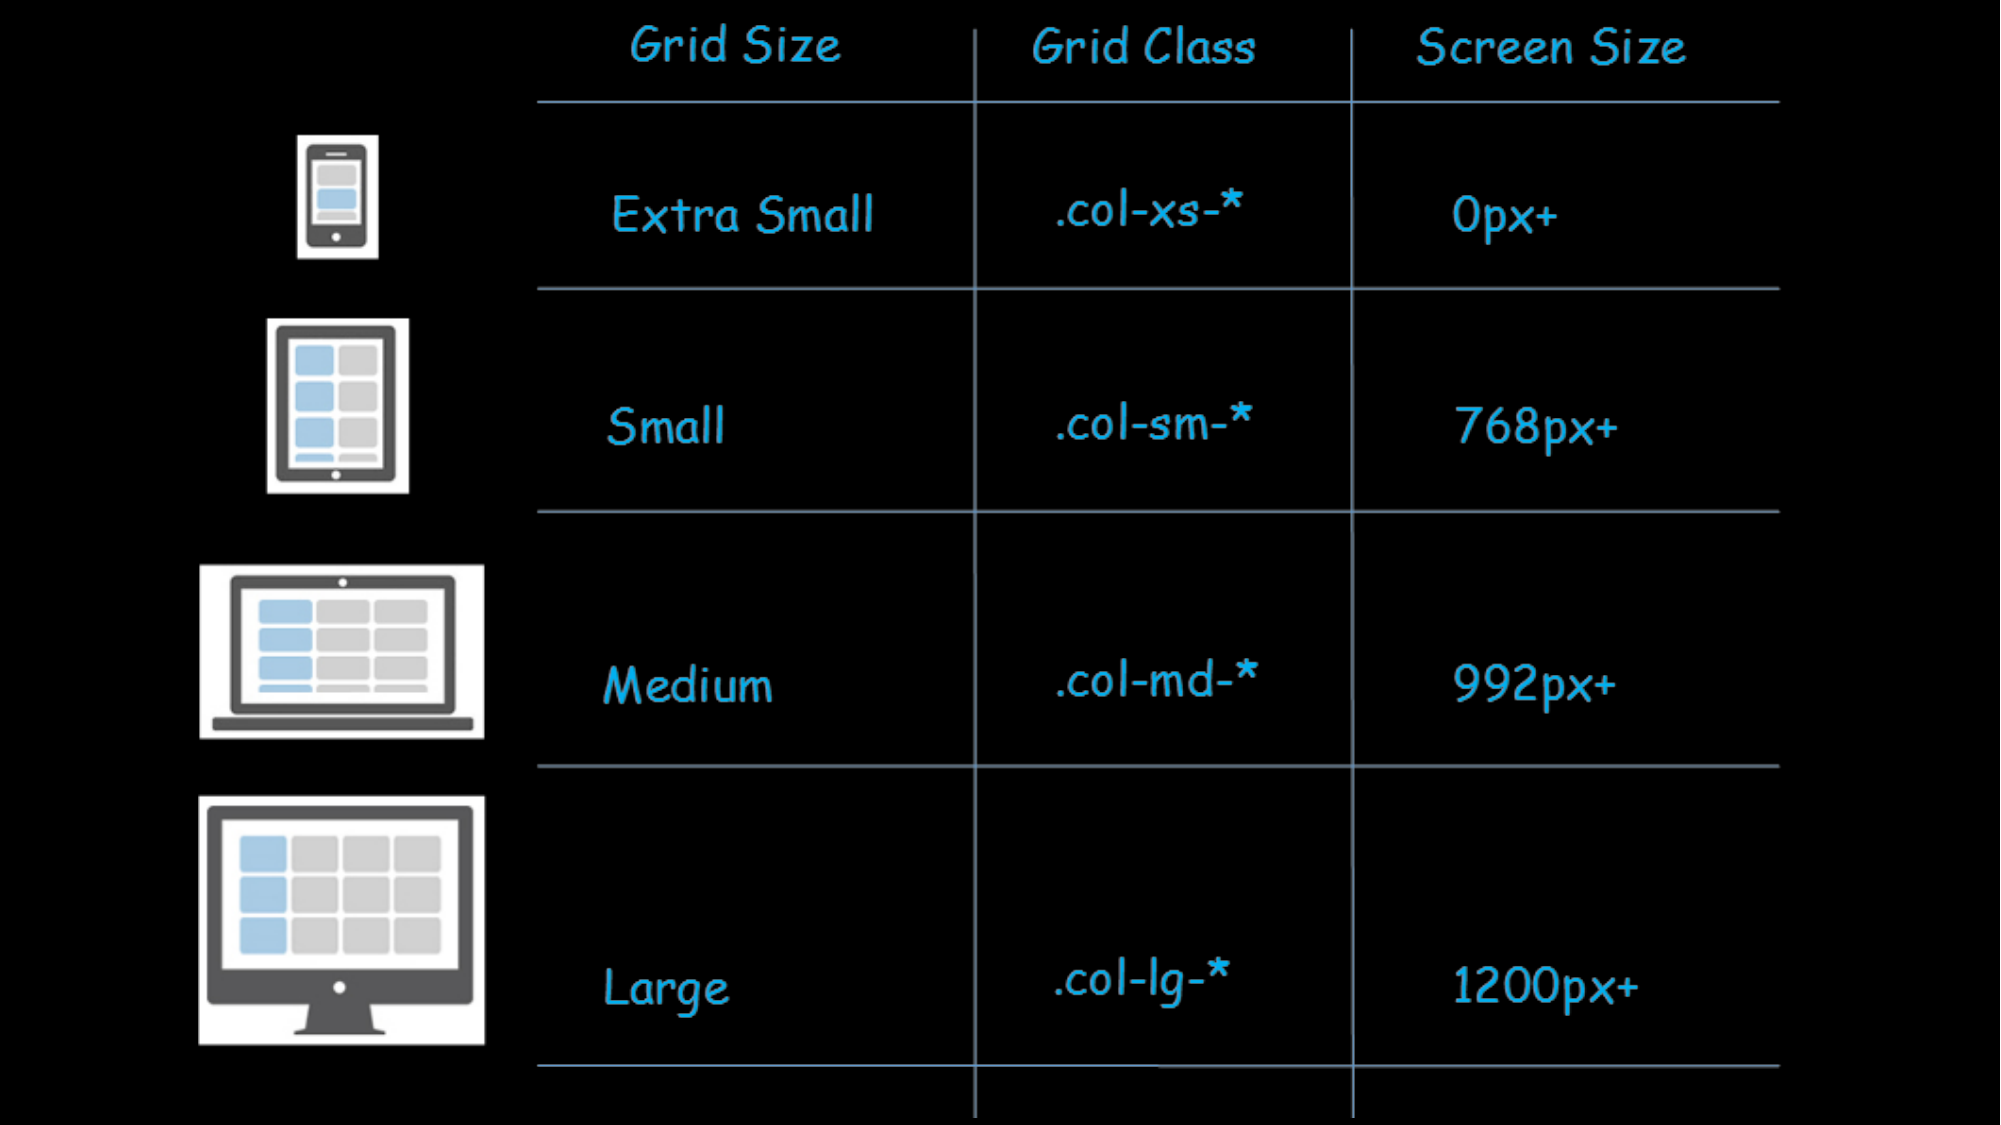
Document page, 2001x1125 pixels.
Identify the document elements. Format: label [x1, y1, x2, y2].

picture [198, 7, 1802, 1118]
